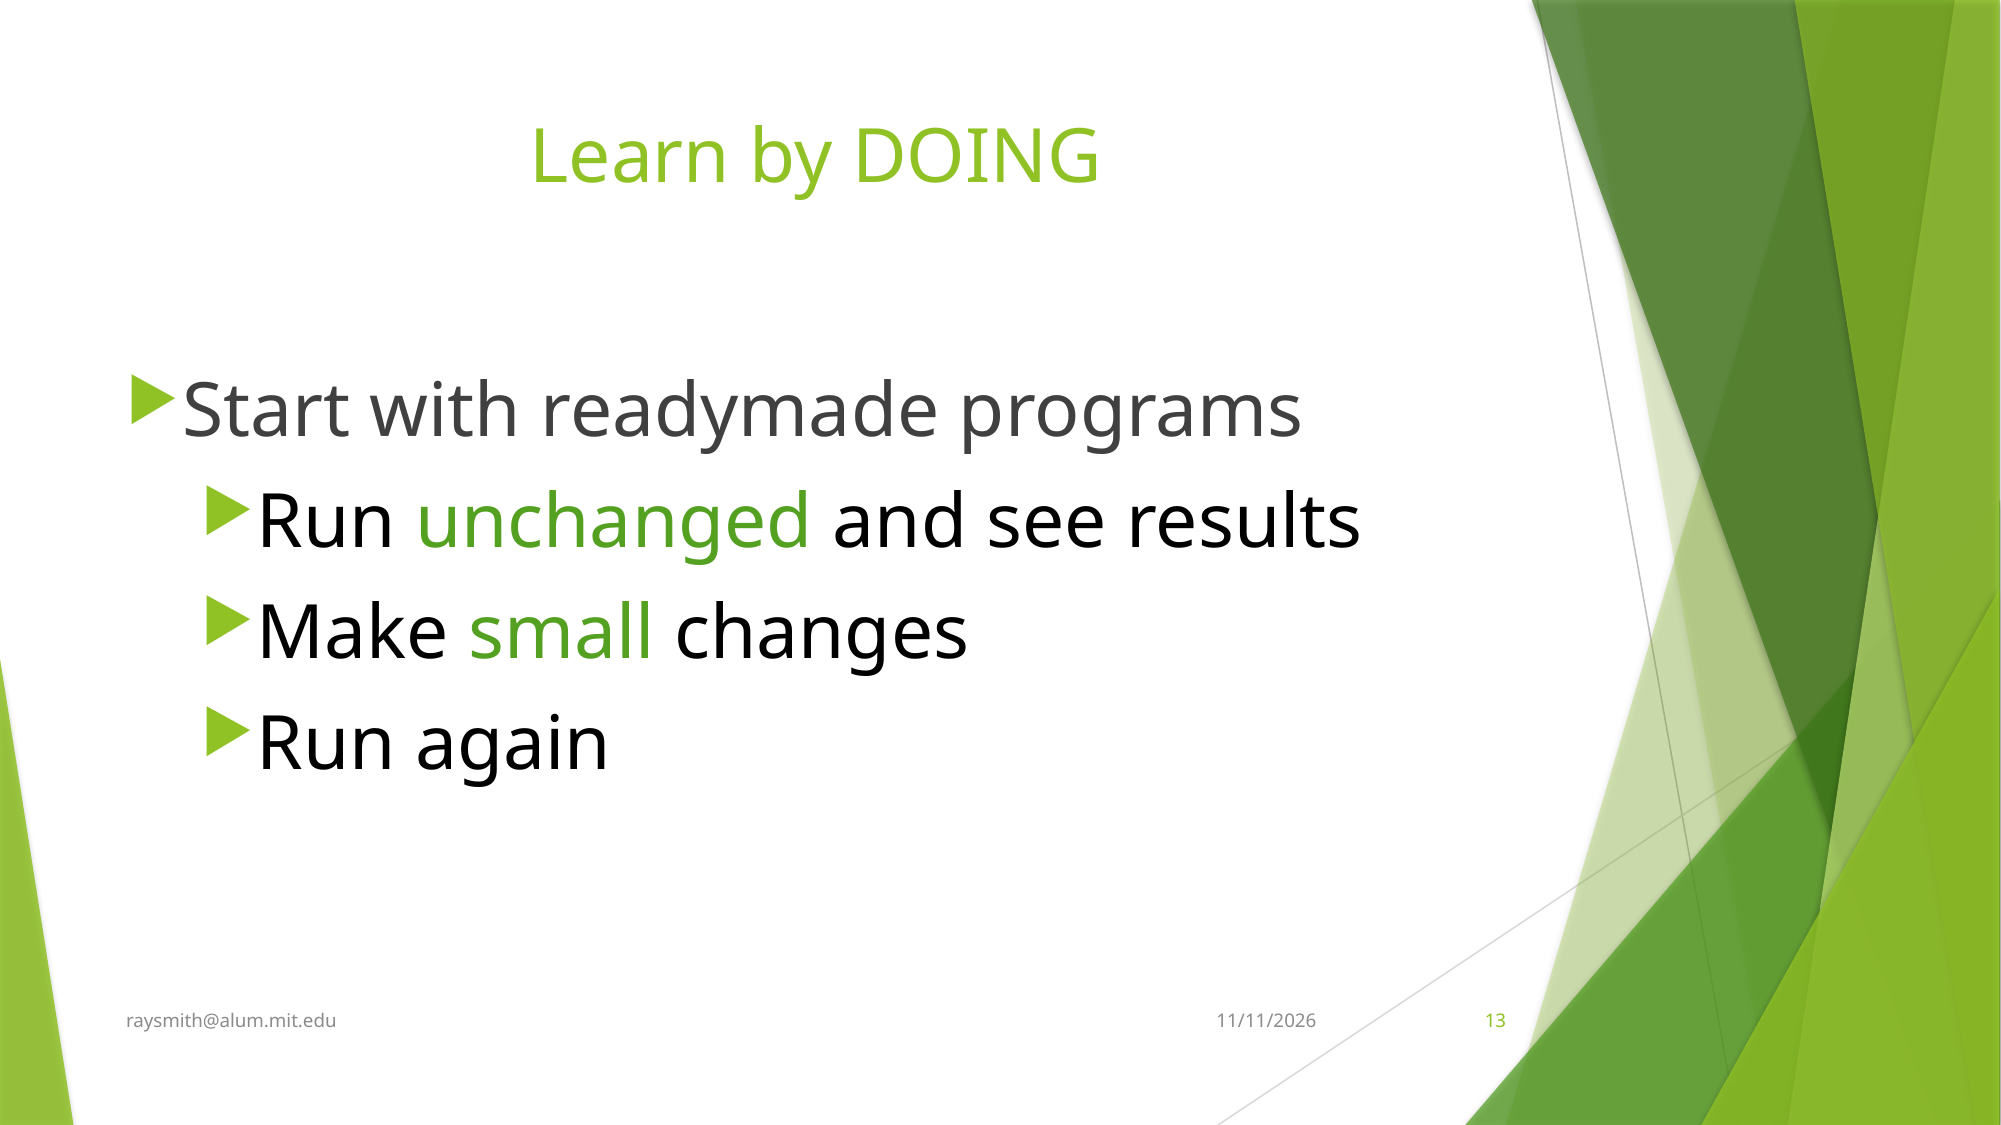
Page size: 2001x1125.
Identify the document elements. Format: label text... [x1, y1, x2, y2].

footer raysmith@alum.mit.edu [111, 991, 1145, 1051]
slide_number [1181, 991, 1332, 1051]
slide_number 13 [1409, 991, 1522, 1051]
list Start with readymade programs Run unchanged and see results Make small changes Run again [111, 354, 1522, 992]
title Learn by DOING [111, 99, 1522, 317]
